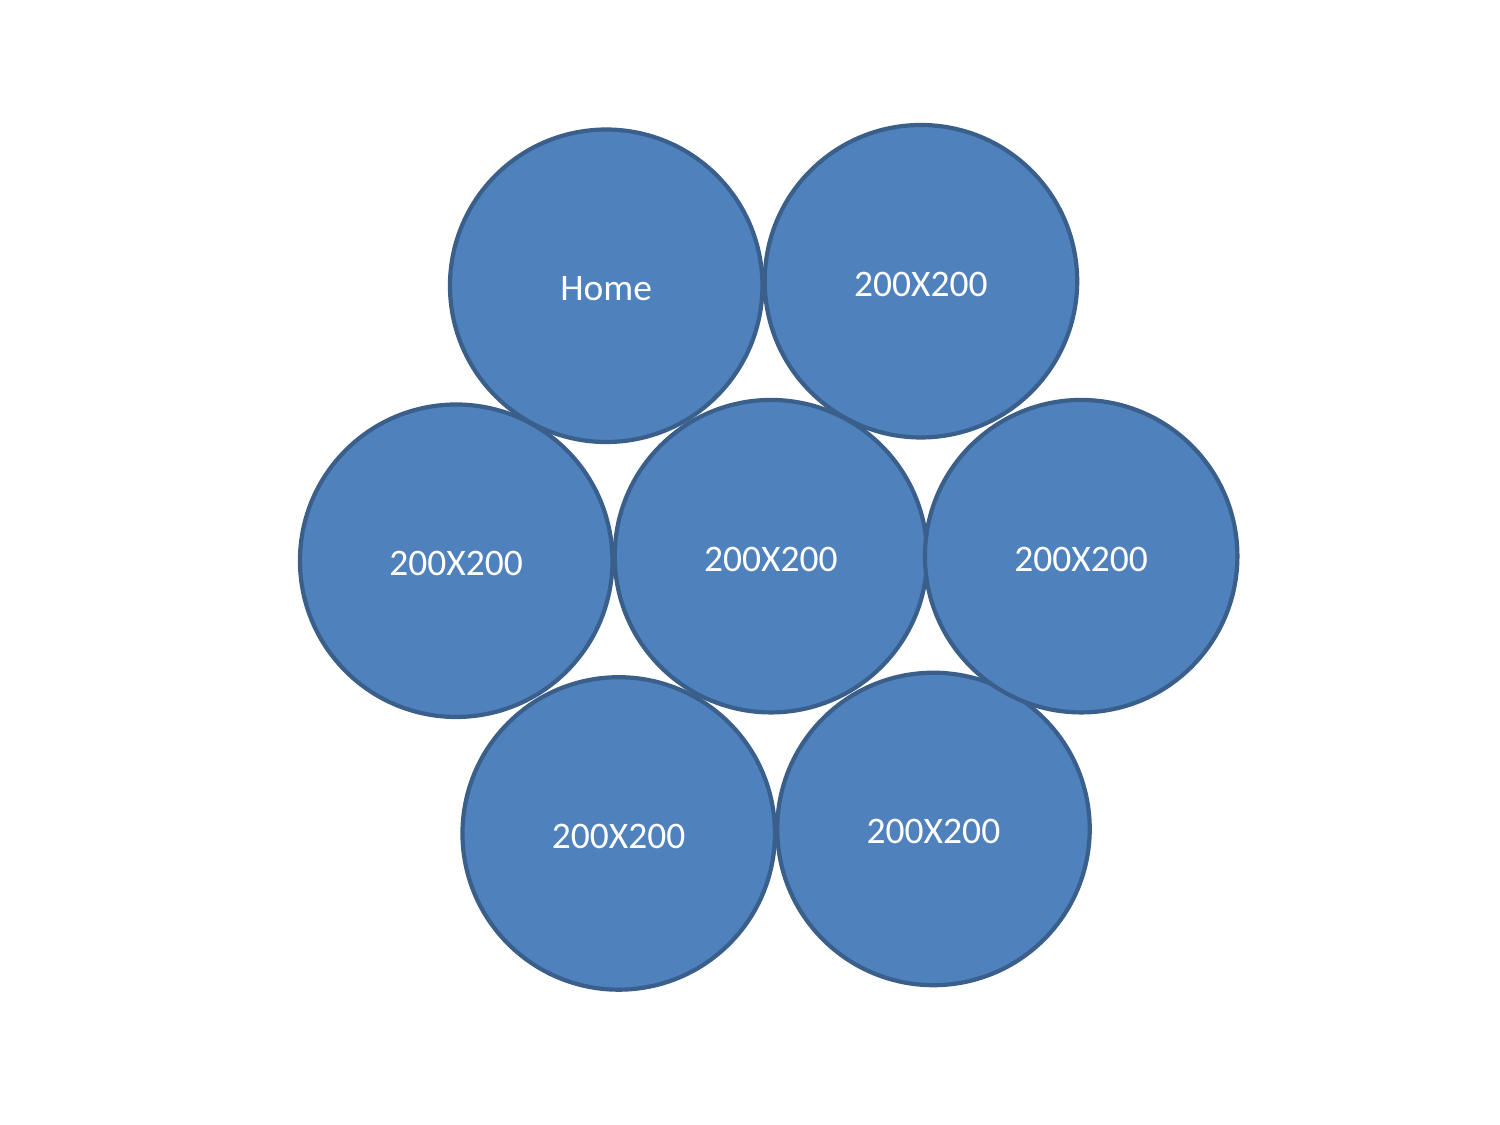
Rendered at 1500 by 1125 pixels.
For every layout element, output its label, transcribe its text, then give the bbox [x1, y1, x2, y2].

text_box Home [447, 127, 764, 445]
text_box 200X200 [297, 402, 614, 720]
text_box 200X200 [612, 397, 926, 715]
text_box 200X200 [775, 670, 1092, 988]
text_box 200X200 [460, 675, 776, 992]
text_box 200X200 [922, 397, 1240, 715]
text_box 200X200 [762, 122, 1080, 440]
